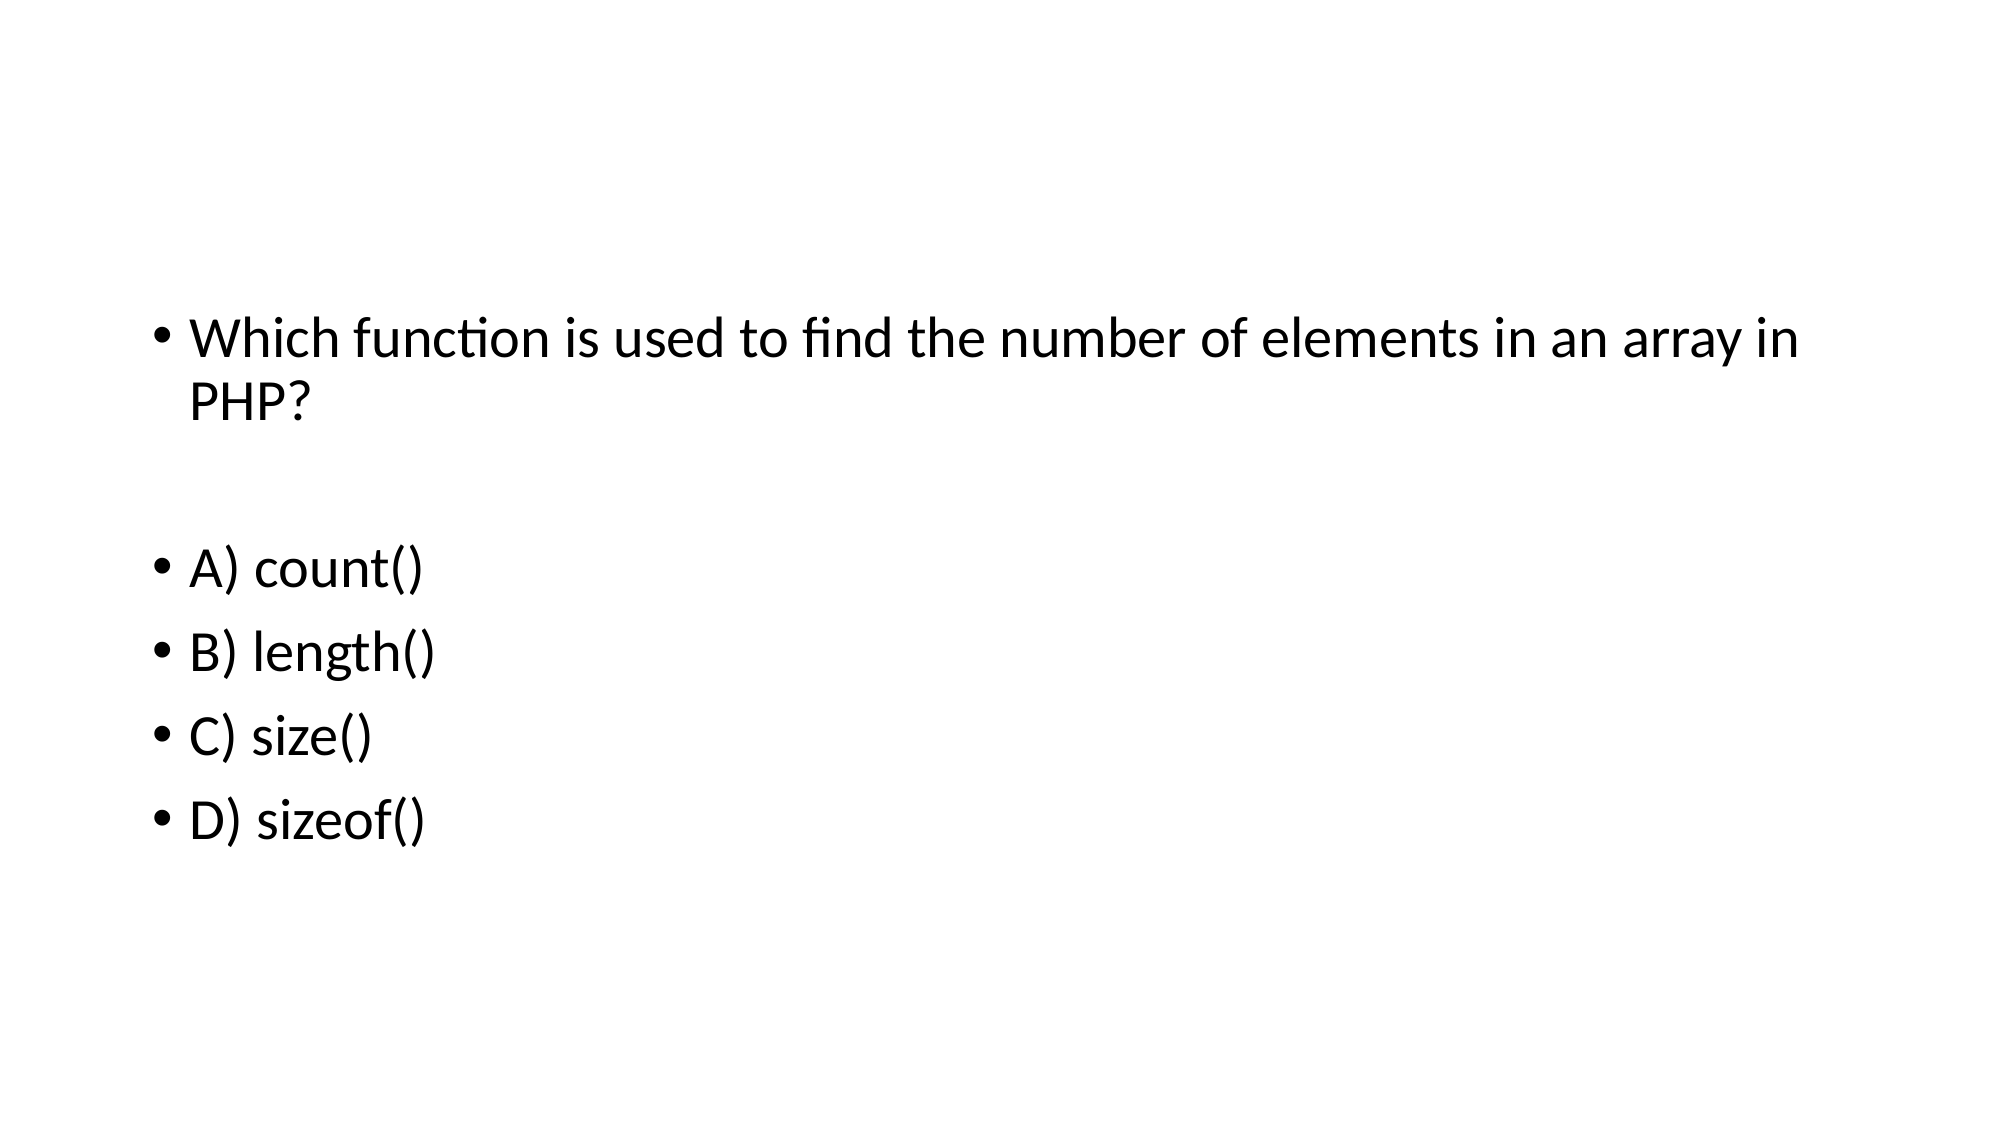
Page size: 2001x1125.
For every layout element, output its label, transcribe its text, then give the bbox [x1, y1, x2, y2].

list Which function is used to find the number of elements in an array in PHP? A) count() B) length() C) size() D) sizeof() [137, 299, 1863, 1014]
